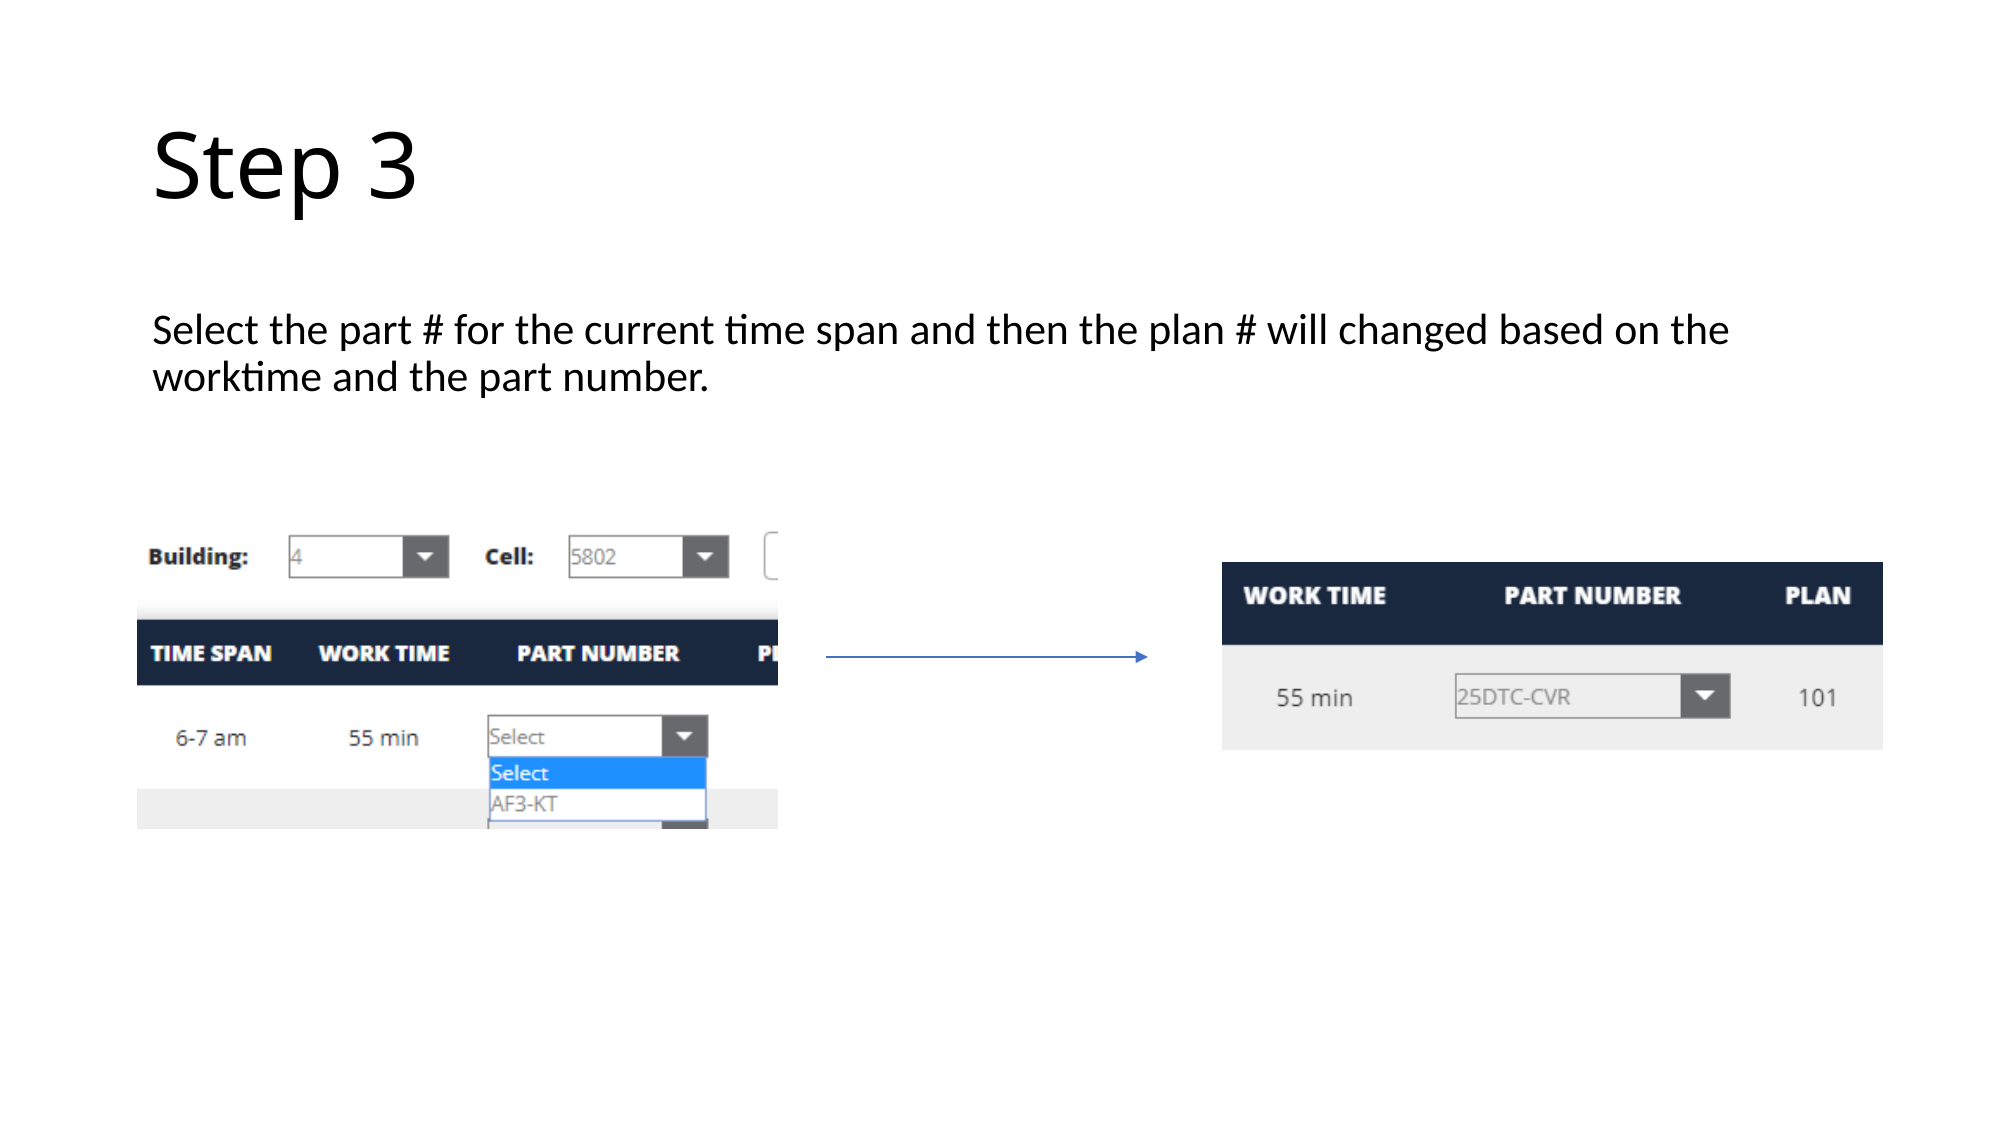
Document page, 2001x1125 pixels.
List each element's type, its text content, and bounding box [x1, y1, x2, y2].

title Step 3 [137, 59, 1863, 278]
list Select the part # for the current time span and then the plan # will changed based on the worktime and the part number. [137, 299, 1863, 410]
picture [1222, 562, 1883, 752]
picture [137, 494, 778, 829]
